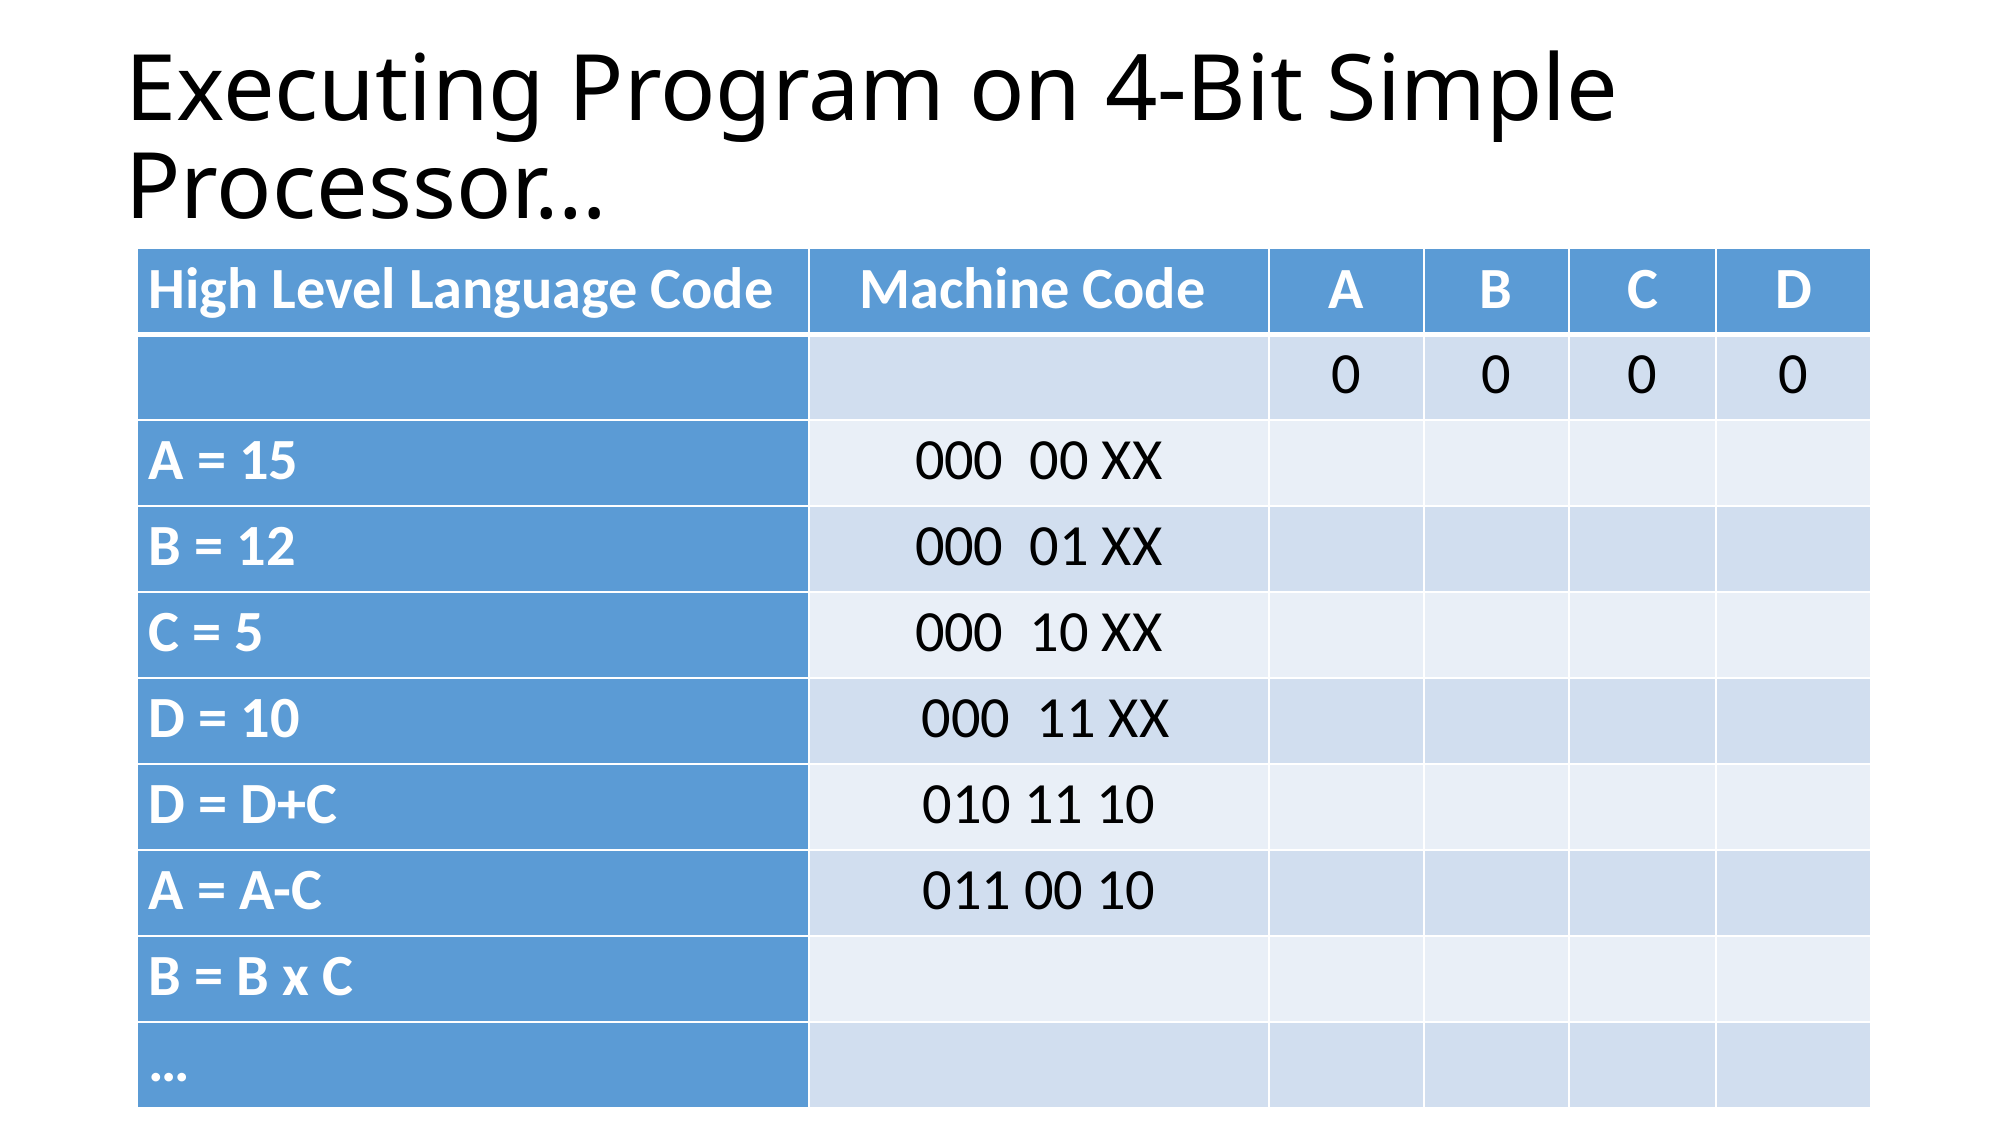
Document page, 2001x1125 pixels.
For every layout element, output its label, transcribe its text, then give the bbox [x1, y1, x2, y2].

table_cell 0 [1570, 337, 1715, 419]
table_cell C = 5 [138, 593, 808, 677]
table_cell [1425, 851, 1568, 935]
table_cell 000 00 XX [810, 421, 1268, 505]
table_cell [1570, 765, 1715, 849]
table_cell 011 00 10 [810, 851, 1268, 935]
table_header B [1425, 249, 1568, 332]
table_cell 010 11 10 [810, 765, 1268, 849]
table_cell [1425, 937, 1568, 1021]
table_cell [1270, 765, 1423, 849]
table_cell [1425, 1023, 1568, 1107]
table_cell [1425, 593, 1568, 677]
table_cell [1270, 507, 1423, 591]
table_cell B = B x C [138, 937, 808, 1021]
table_cell [1570, 1023, 1715, 1107]
table_cell [1717, 421, 1870, 505]
table_cell D = 10 [138, 679, 808, 763]
table_cell [1270, 421, 1423, 505]
table_cell [138, 337, 808, 419]
table_cell [810, 337, 1268, 419]
table_cell [1570, 937, 1715, 1021]
table_cell 0 [1425, 337, 1568, 419]
table_cell [1717, 593, 1870, 677]
table_cell [810, 937, 1268, 1021]
table_cell [1717, 851, 1870, 935]
table_cell 000 10 XX [810, 593, 1268, 677]
table_cell [1570, 421, 1715, 505]
table_cell 0 [1717, 337, 1870, 419]
table_cell [1717, 679, 1870, 763]
table_cell [1717, 765, 1870, 849]
table_cell 0 [1270, 337, 1423, 419]
table_cell … [138, 1023, 808, 1107]
table_header High Level Language Code [138, 249, 808, 332]
table_cell [1270, 1023, 1423, 1107]
table_cell D = D+C [138, 765, 808, 849]
table_cell [1570, 679, 1715, 763]
table_cell [1425, 679, 1568, 763]
table_cell [1570, 851, 1715, 935]
table_cell 000 01 XX [810, 507, 1268, 591]
table_cell [1425, 765, 1568, 849]
table_cell A = A-C [138, 851, 808, 935]
table_header D [1717, 249, 1870, 332]
table_cell [1270, 937, 1423, 1021]
table_cell A = 15 [138, 421, 808, 505]
title Executing Program on 4-Bit Simple Processor… [110, 31, 1899, 249]
table_cell 000 11 XX [810, 679, 1268, 763]
table_cell [1570, 593, 1715, 677]
table_cell B = 12 [138, 507, 808, 591]
table_header Machine Code [810, 249, 1268, 332]
table_cell [1425, 507, 1568, 591]
table_header A [1270, 249, 1423, 332]
table_cell [1270, 593, 1423, 677]
table_cell [1270, 679, 1423, 763]
table_cell [810, 1023, 1268, 1107]
table_cell [1270, 851, 1423, 935]
table_cell [1717, 937, 1870, 1021]
table_cell [1570, 507, 1715, 591]
table_cell [1717, 507, 1870, 591]
table_header C [1570, 249, 1715, 332]
table_cell [1717, 1023, 1870, 1107]
table_cell [1425, 421, 1568, 505]
